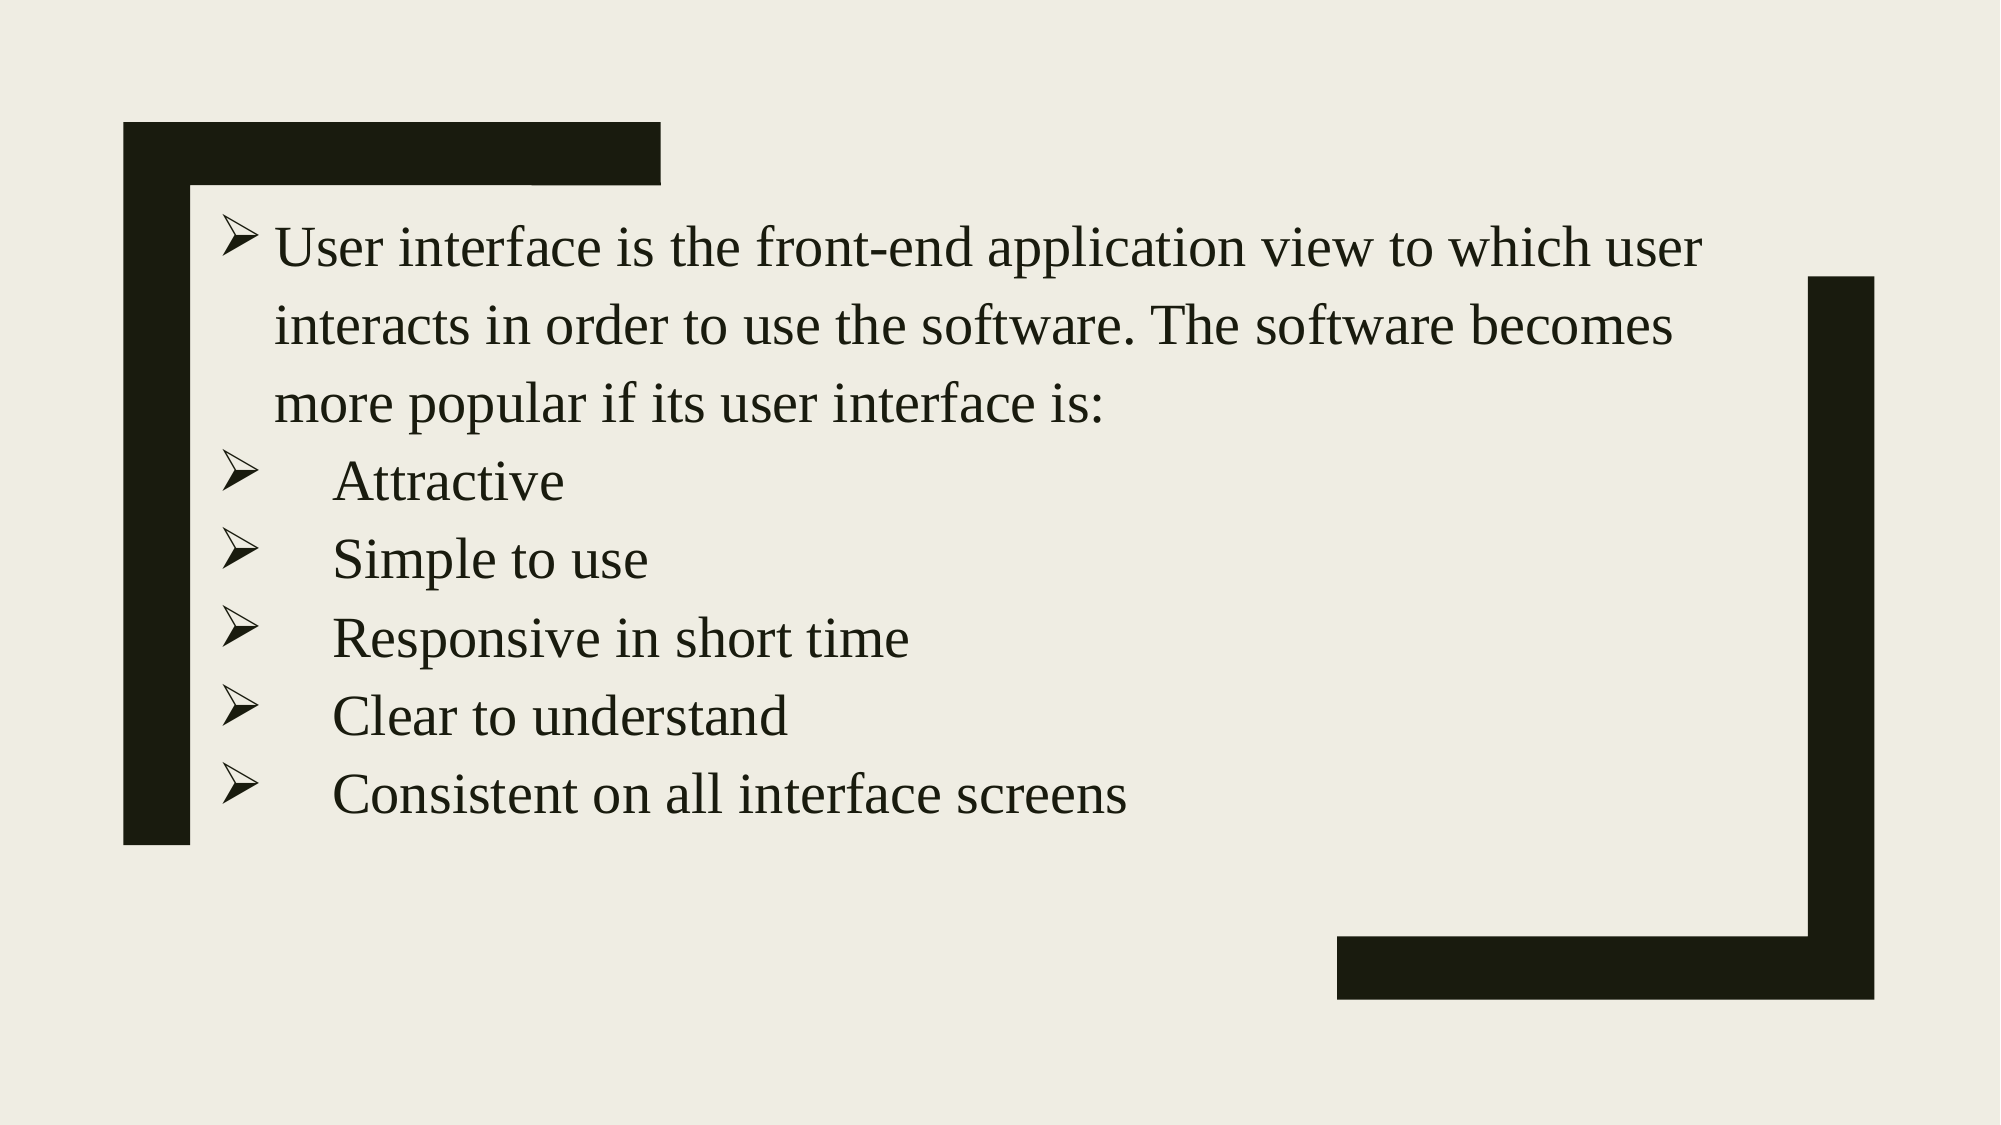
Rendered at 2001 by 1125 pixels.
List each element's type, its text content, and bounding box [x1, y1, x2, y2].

subtitle User interface is the front-end application view to which user interacts in order to use the software. The software becomes more popular if its user interface is: Attractive Simple to use Responsive in short time Clear to understand Consistent on all interface screens [202, 192, 1790, 926]
